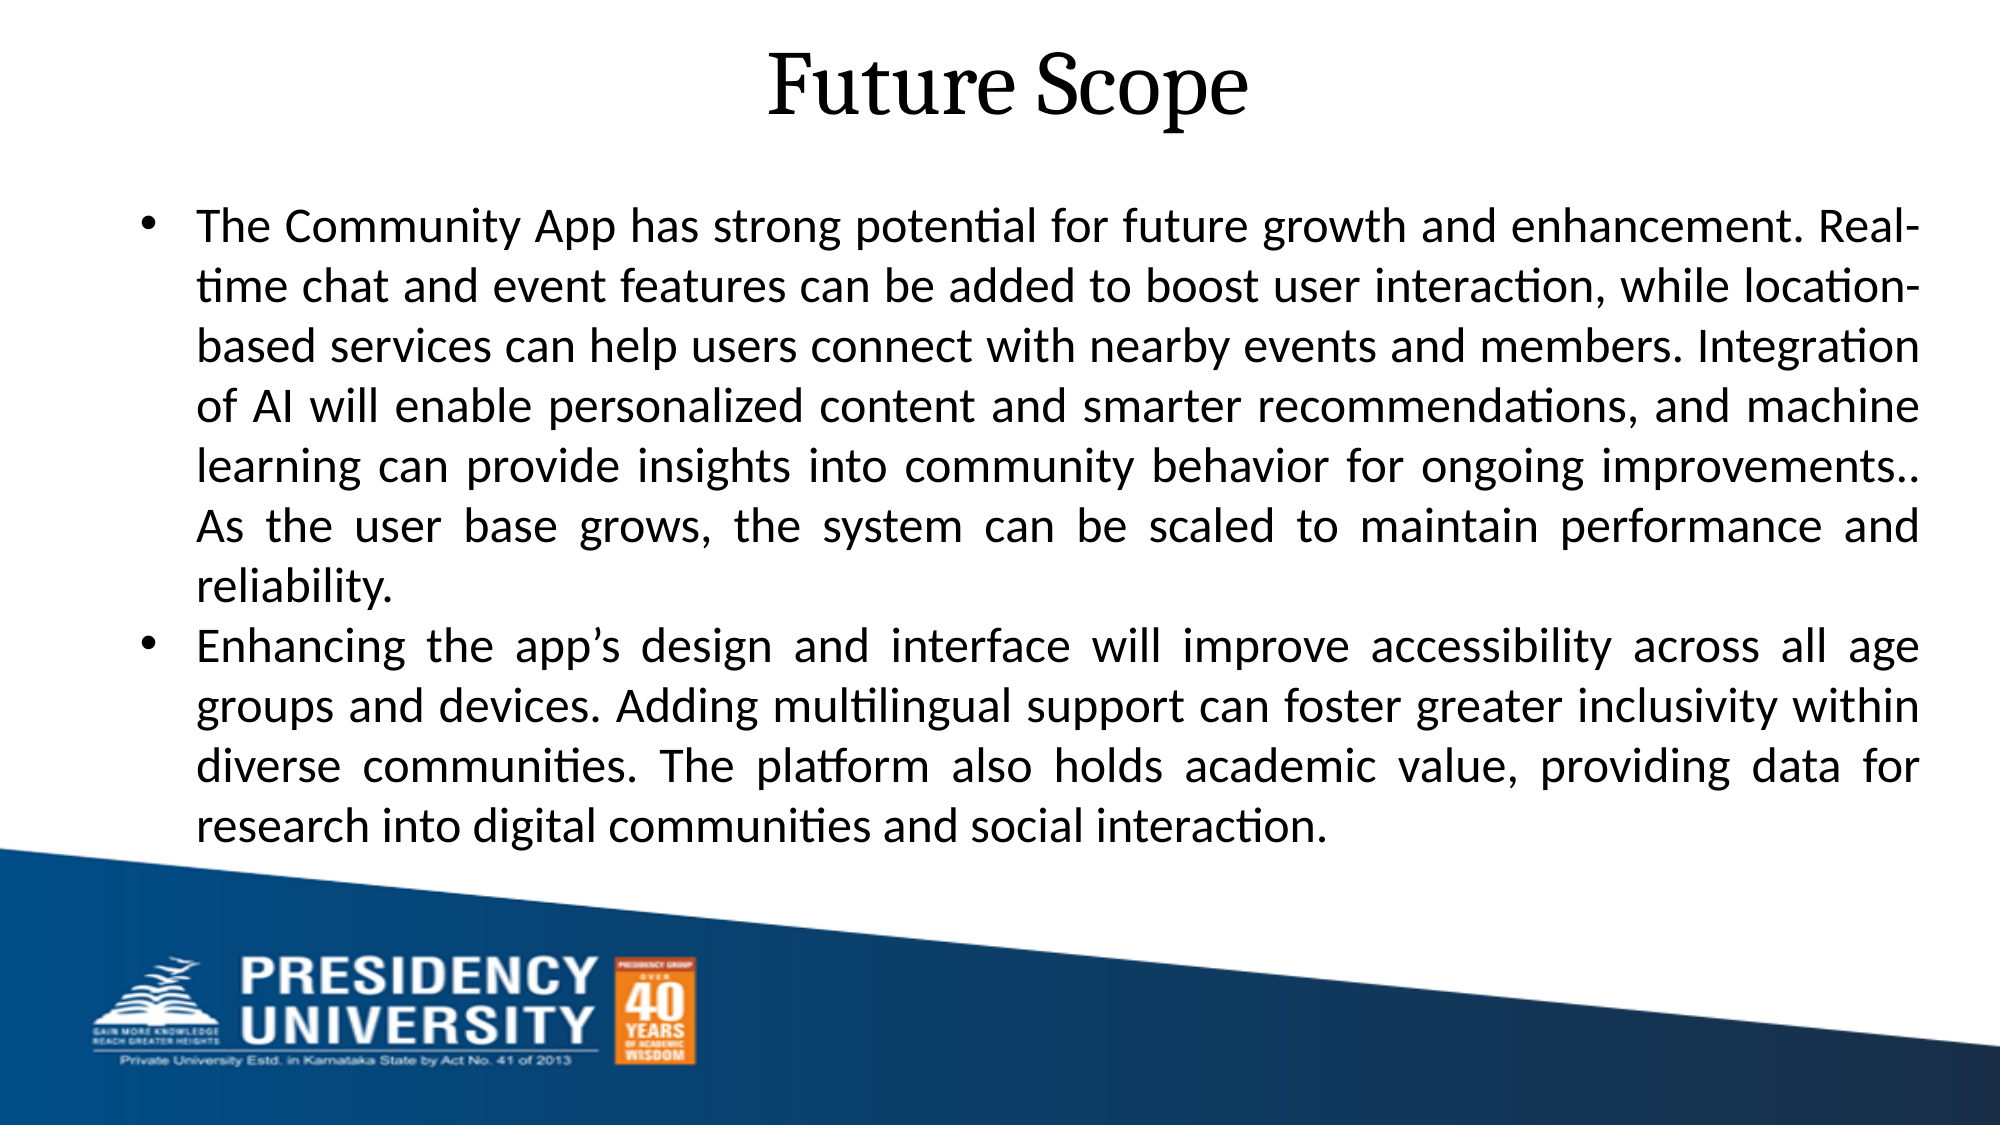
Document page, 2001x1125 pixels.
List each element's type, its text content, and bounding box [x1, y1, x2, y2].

picture [0, 845, 2000, 1125]
text_box The Community App has strong potential for future growth and enhancement. Real-time chat and event features can be added to boost user interaction, while location-based services can help users connect with nearby events and members. Integration of AI will enable personalized content and smarter recommendations, and machine learning can provide insights into community behavior for ongoing improvements.. As the user base grows, the system can be scaled to maintain performance and reliability. Enhancing the app’s design and interface will improve accessibility across all age groups and devices. Adding multilingual support can foster greater inclusivity within diverse communities. The platform also holds academic value, providing data for research into digital communities and social interaction. [124, 184, 1937, 920]
title Future Scope [133, 45, 1884, 125]
